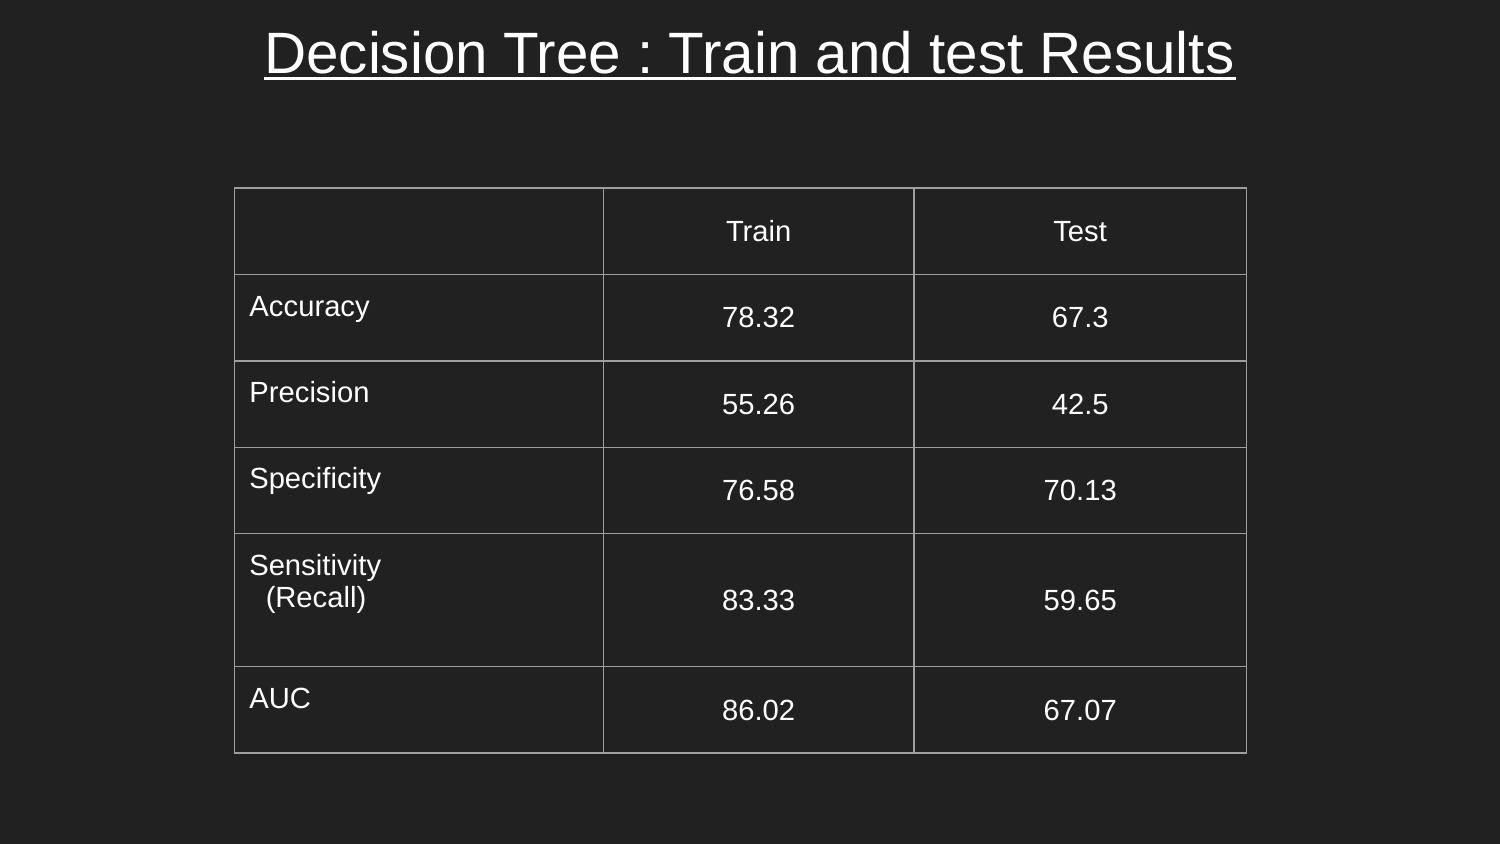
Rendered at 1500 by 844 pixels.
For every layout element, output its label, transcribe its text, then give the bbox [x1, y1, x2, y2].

table_cell 83.33 [604, 534, 913, 666]
table_cell 67.3 [915, 275, 1246, 360]
table_cell Sensitivity (Recall) [235, 534, 603, 666]
table_cell 55.26 [604, 362, 913, 447]
table_cell 42.5 [915, 362, 1246, 447]
table_cell 78.32 [604, 275, 913, 360]
table_cell Accuracy [235, 275, 603, 360]
table_header Train [604, 189, 913, 274]
table_cell Precision [235, 362, 603, 447]
table_cell 70.13 [915, 448, 1246, 533]
table_header Test [915, 189, 1246, 274]
table_cell Specificity [235, 448, 603, 533]
table_cell 67.07 [915, 667, 1246, 752]
table_cell AUC [235, 667, 603, 752]
title Decision Tree : Train and test Results [0, 0, 1500, 94]
table_cell 59.65 [915, 534, 1246, 666]
table_header [235, 189, 603, 274]
table_cell 76.58 [604, 448, 913, 533]
table_cell 86.02 [604, 667, 913, 752]
